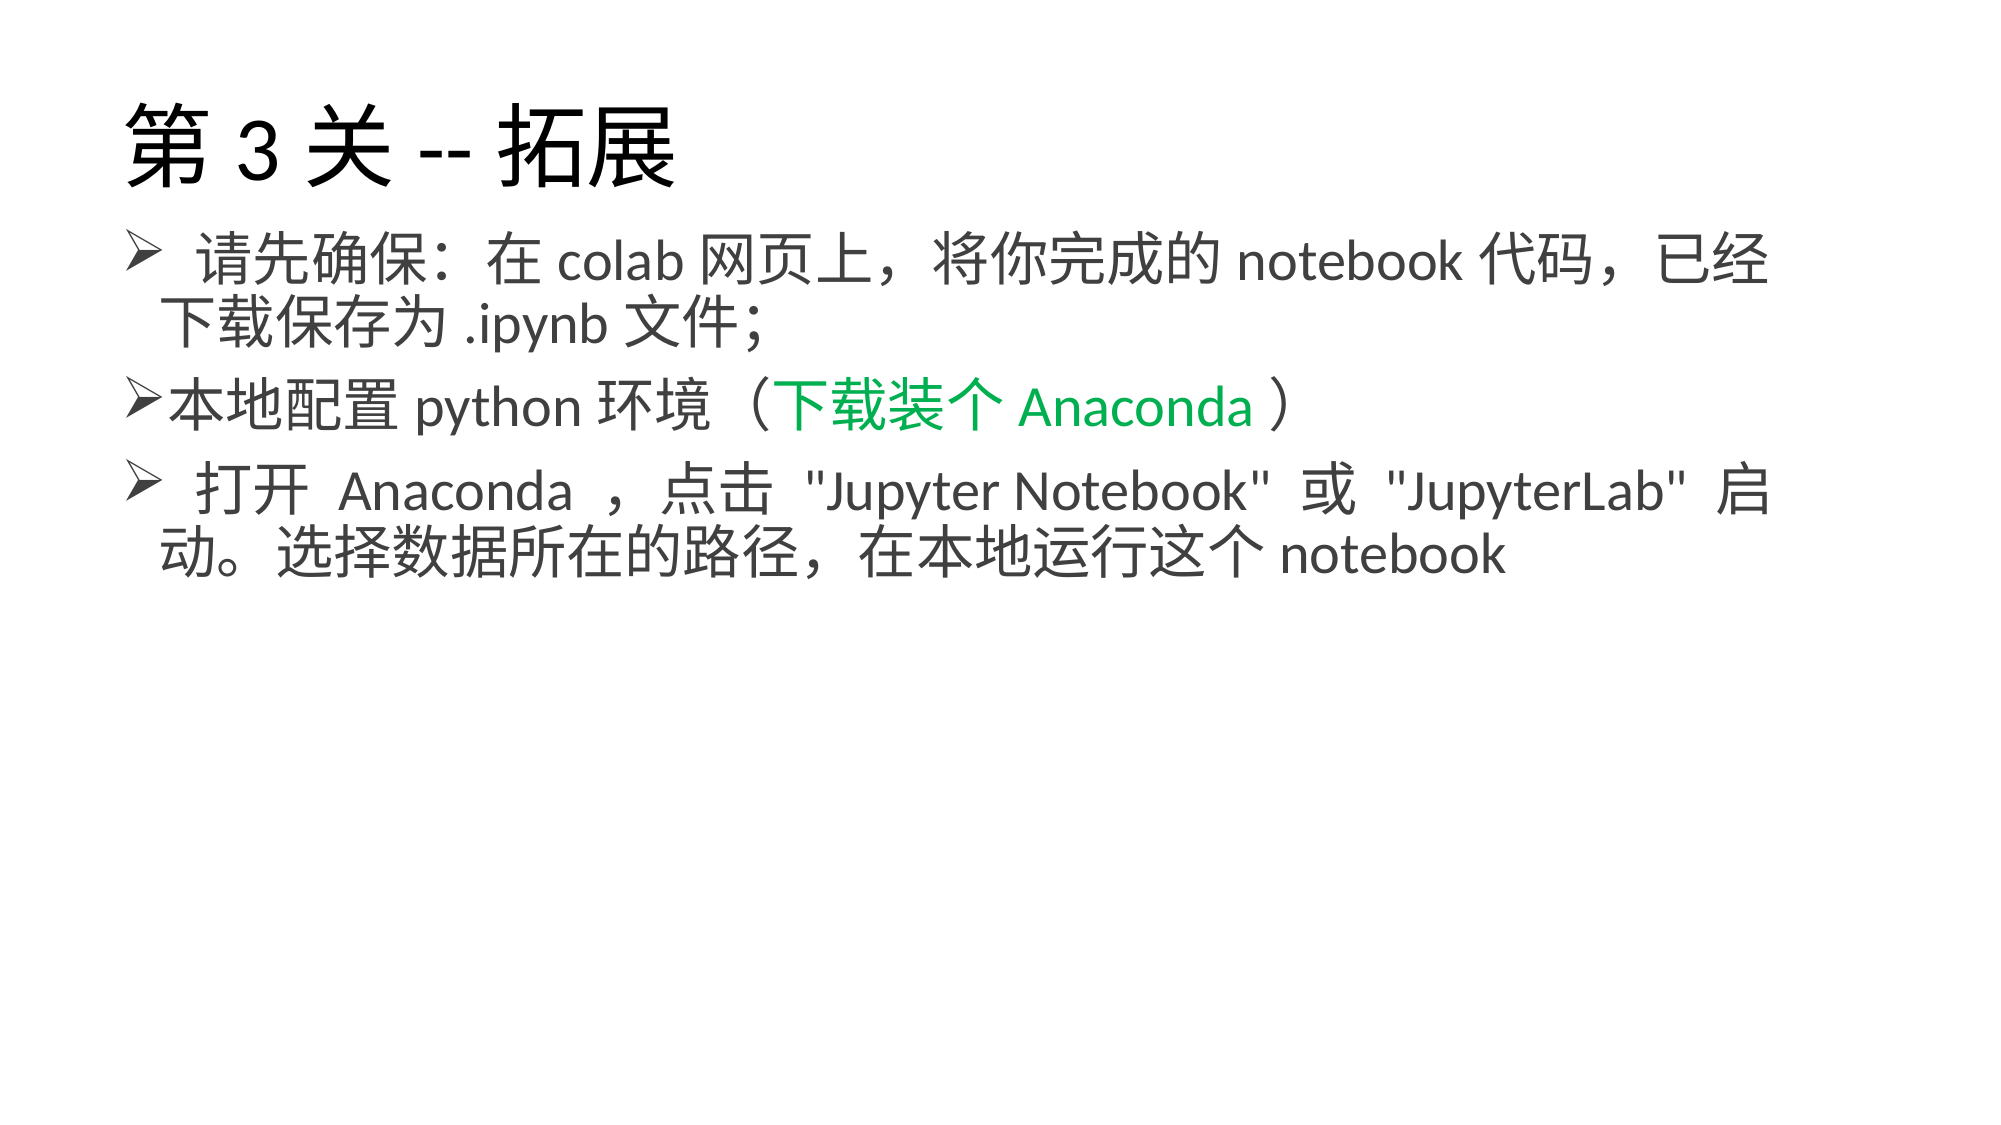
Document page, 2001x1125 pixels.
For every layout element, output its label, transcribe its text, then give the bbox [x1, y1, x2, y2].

title 第3关--拓展 [106, 42, 1832, 222]
list 请先确保：在colab网页上，将你完成的notebook代码，已经下载保存为.ipynb文件； 本地配置python环境（下载装个Anaconda） 打开 Anaconda ，点击 "Jupyter Notebook" 或 "JupyterLab" 启动。选择数据所在的路径，在本地运行这个notebook [106, 222, 1832, 1014]
